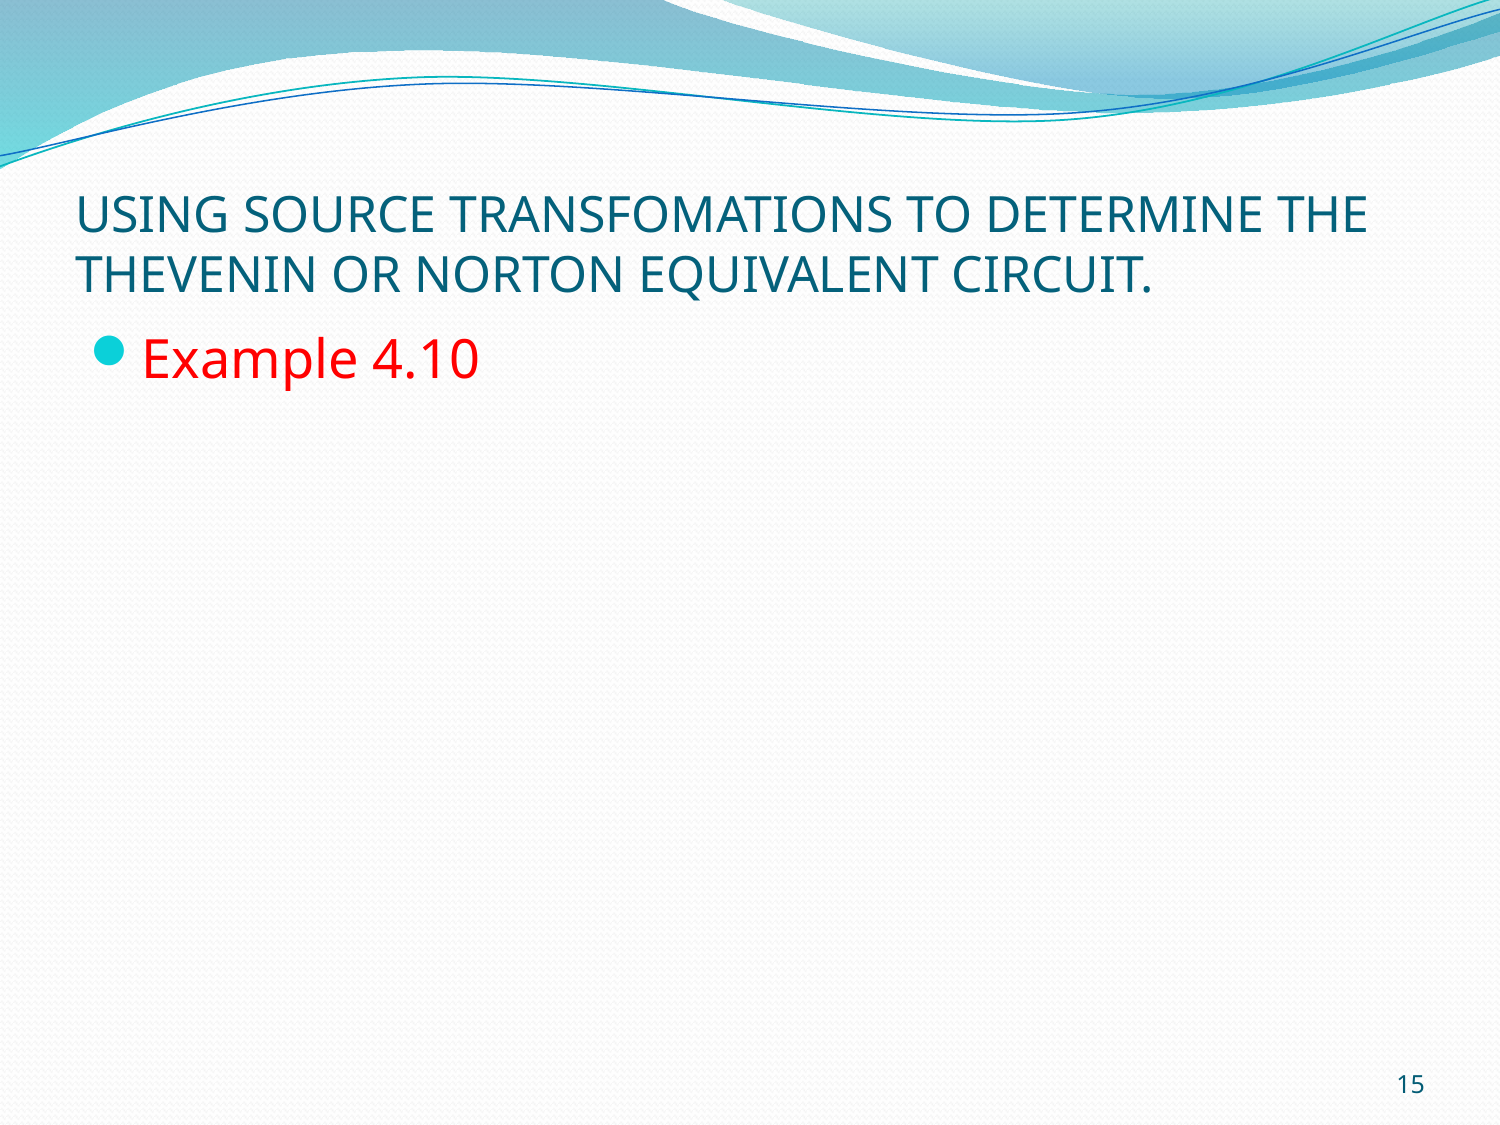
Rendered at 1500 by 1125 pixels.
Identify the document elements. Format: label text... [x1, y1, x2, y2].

title USING SOURCE TRANSFOMATIONS TO DETERMINE THE THEVENIN OR NORTON EQUIVALENT CIRCUIT. [75, 115, 1425, 303]
slide_number 15 [1299, 1042, 1425, 1103]
list Example 4.10 [75, 317, 1425, 1038]
